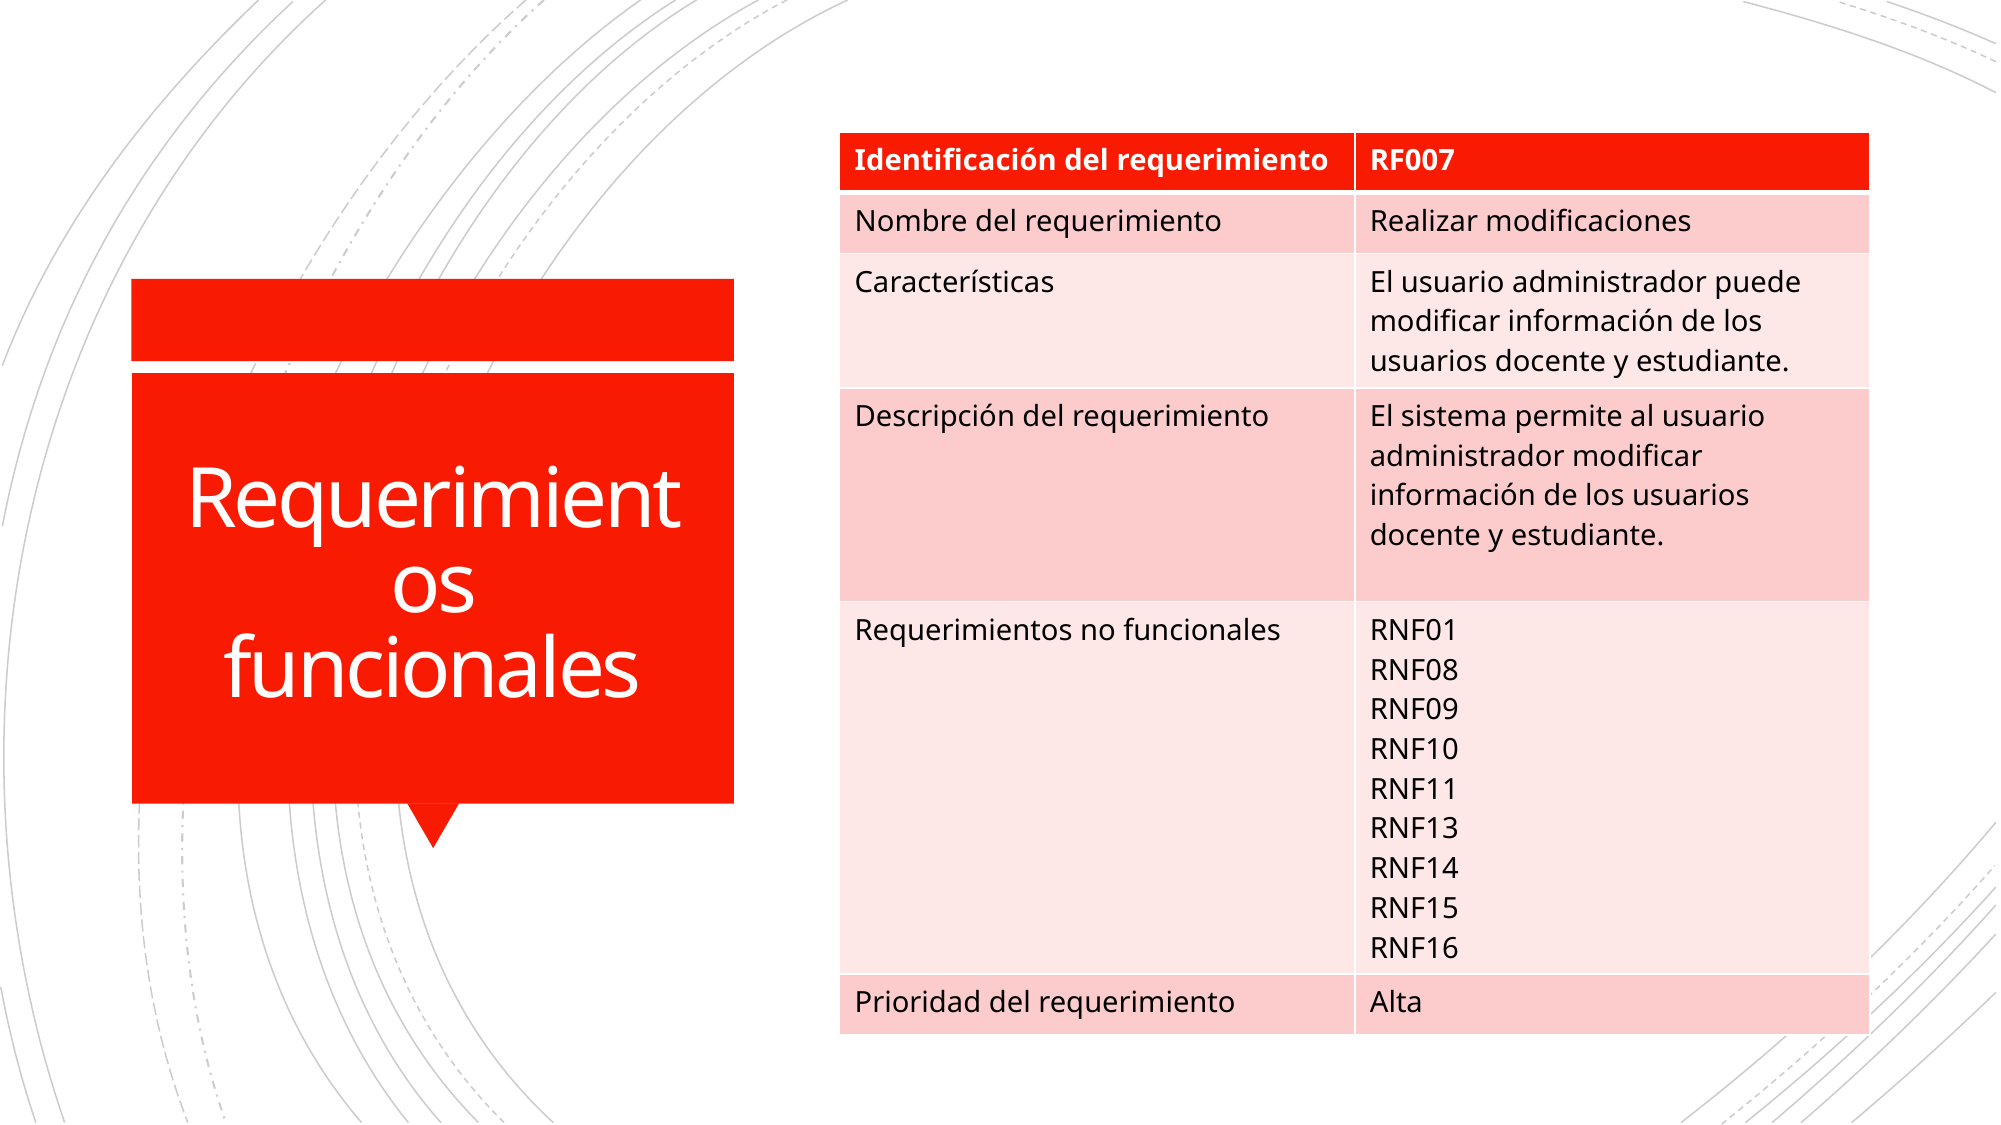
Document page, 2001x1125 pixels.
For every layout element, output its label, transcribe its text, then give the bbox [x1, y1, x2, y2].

table_cell Descripción del requerimiento [840, 389, 1354, 601]
table_cell Nombre del requerimiento [840, 195, 1354, 253]
table_header Identificación del requerimiento [840, 133, 1354, 190]
table_cell Prioridad del requerimiento [840, 975, 1354, 1034]
title Requerimientos funcionales [145, 385, 720, 789]
table_cell Características [840, 254, 1354, 387]
table_cell Alta [1356, 975, 1869, 1034]
table_header RF007 [1356, 133, 1869, 190]
table_cell RNF01 RNF08 RNF09 RNF10 RNF11 RNF13 RNF14 RNF15 RNF16 [1356, 602, 1869, 973]
table_cell Requerimientos no funcionales [840, 602, 1354, 973]
table_cell Realizar modificaciones [1356, 195, 1869, 253]
table_cell El sistema permite al usuario administrador modificar información de los usuarios docente y estudiante. [1356, 389, 1869, 601]
table_cell El usuario administrador puede modificar información de los usuarios docente y estudiante. [1356, 254, 1869, 387]
